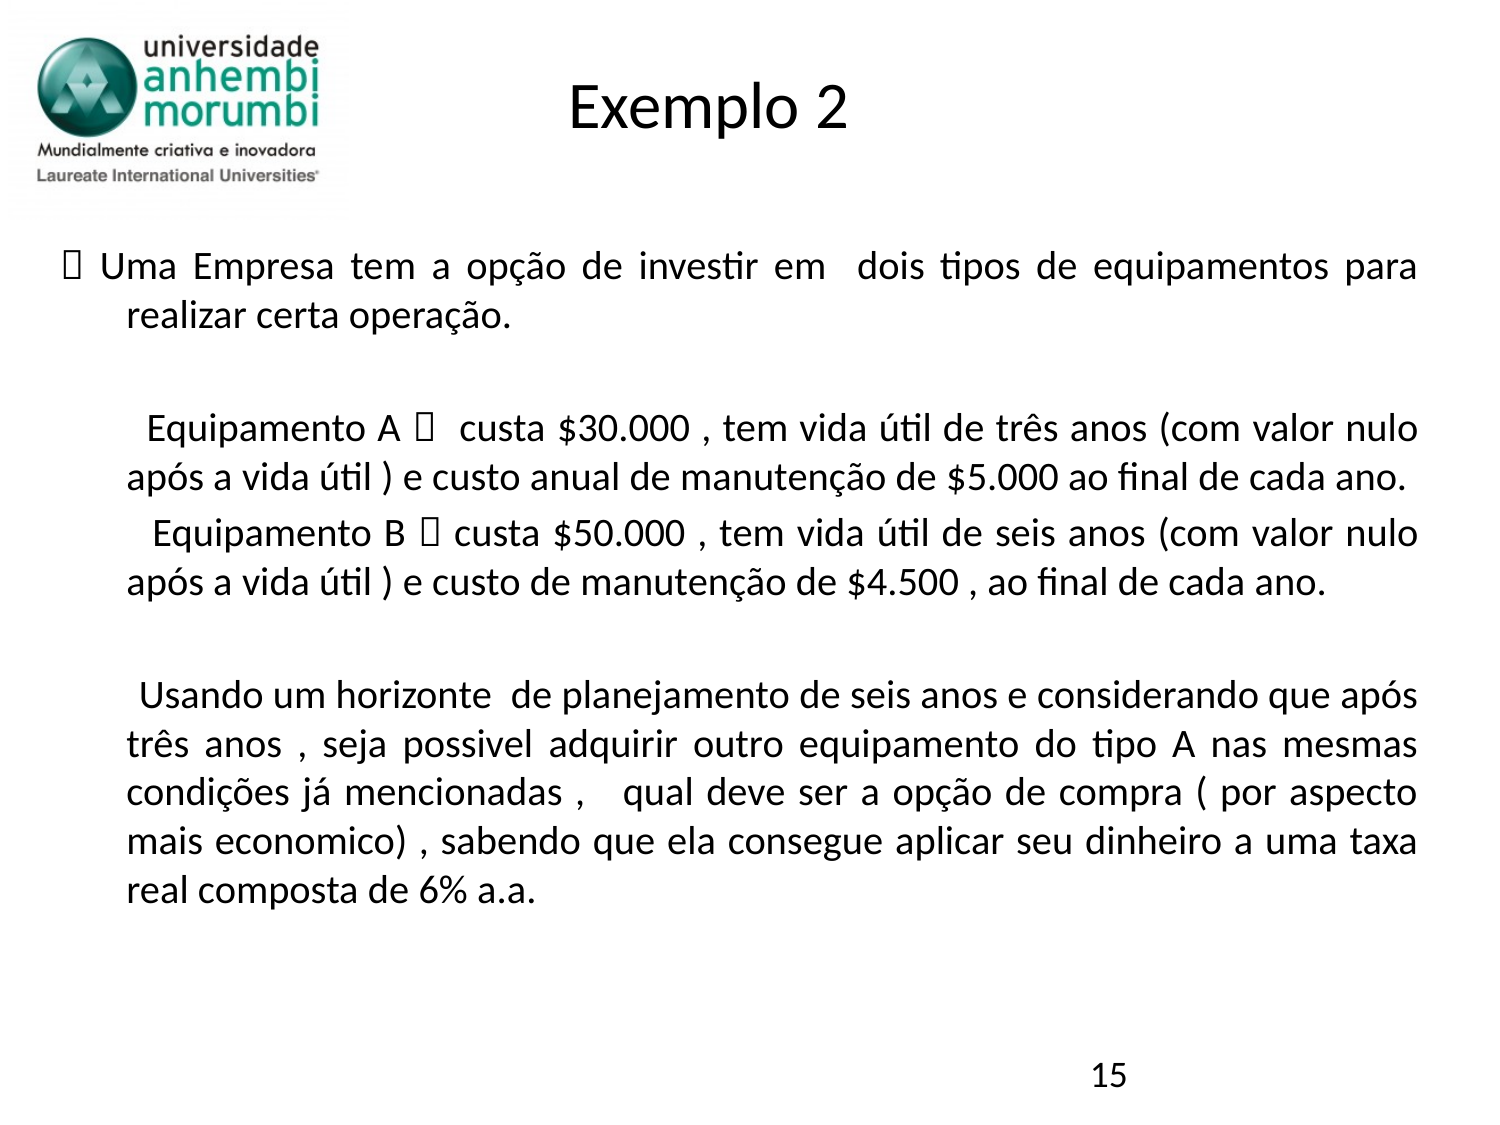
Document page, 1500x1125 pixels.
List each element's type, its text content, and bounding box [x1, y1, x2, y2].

picture [8, 0, 349, 221]
text_box  Uma Empresa tem a opção de investir em dois tipos de equipamentos para realizar certa operação. Equipamento A  custa $30.000 , tem vida útil de três anos (com valor nulo após a vida útil ) e custo anual de manutenção de $5.000 ao final de cada ano. Equipamento B  custa $50.000 , tem vida útil de seis anos (com valor nulo após a vida útil ) e custo de manutenção de $4.500 , ao final de cada ano. Usando um horizonte de planejamento de seis anos e considerando que após três anos , seja possivel adquirir outro equipamento do tipo A nas mesmas condições já mencionadas , qual deve ser a opção de compra ( por aspecto mais economico) , sabendo que ela consegue aplicar seu dinheiro a uma taxa real composta de 6% a.a. [29, 231, 1436, 965]
slide_number 15 [1074, 1042, 1425, 1103]
text_box Exemplo 2 [0, 54, 1424, 255]
